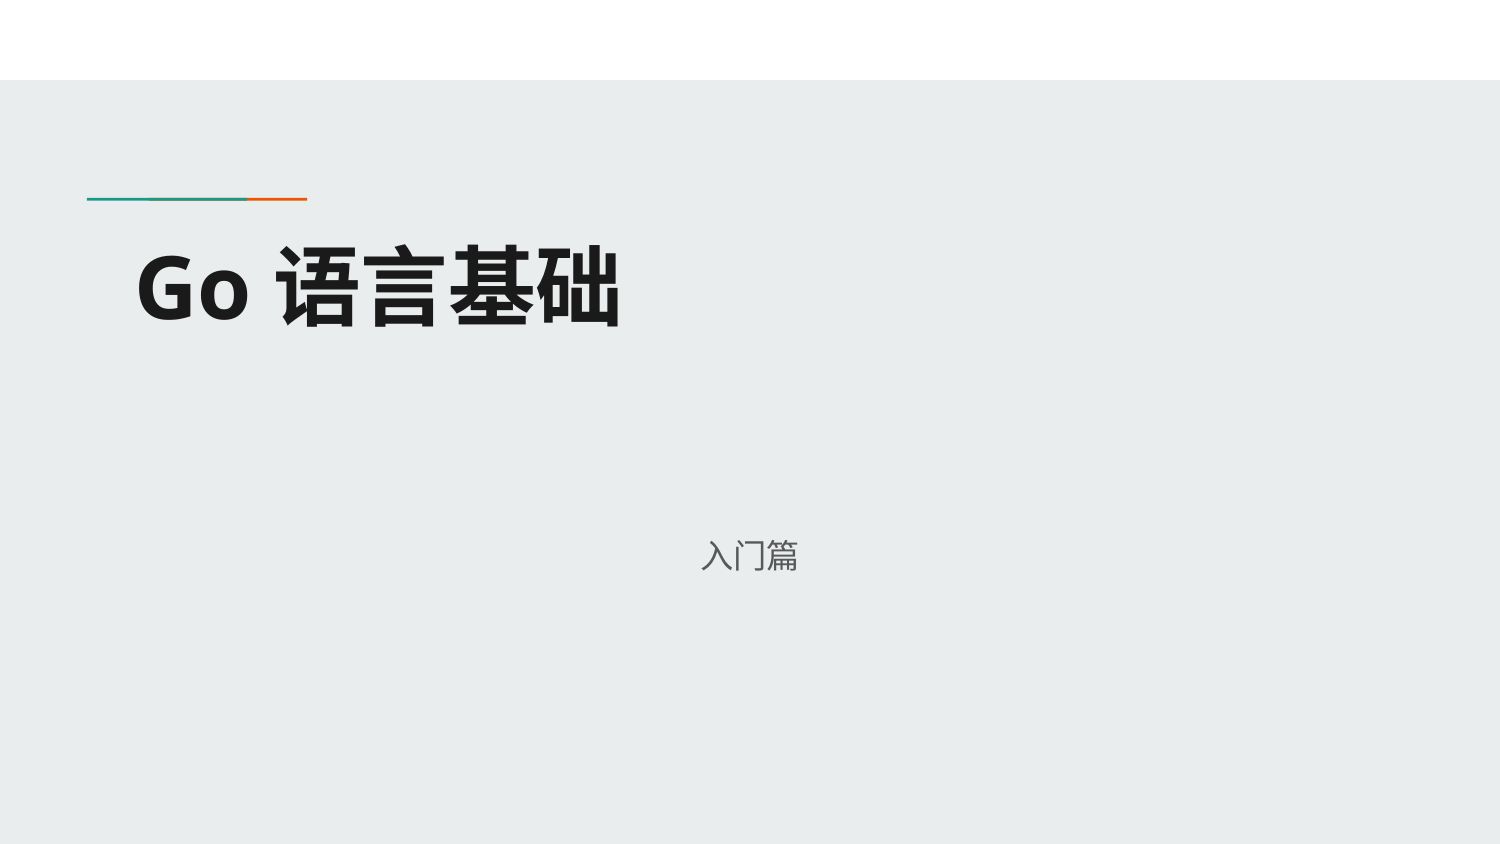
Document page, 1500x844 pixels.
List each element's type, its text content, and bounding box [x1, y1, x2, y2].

subtitle 入门篇 [119, 520, 1381, 610]
title Go语言基础 [119, 216, 1381, 490]
